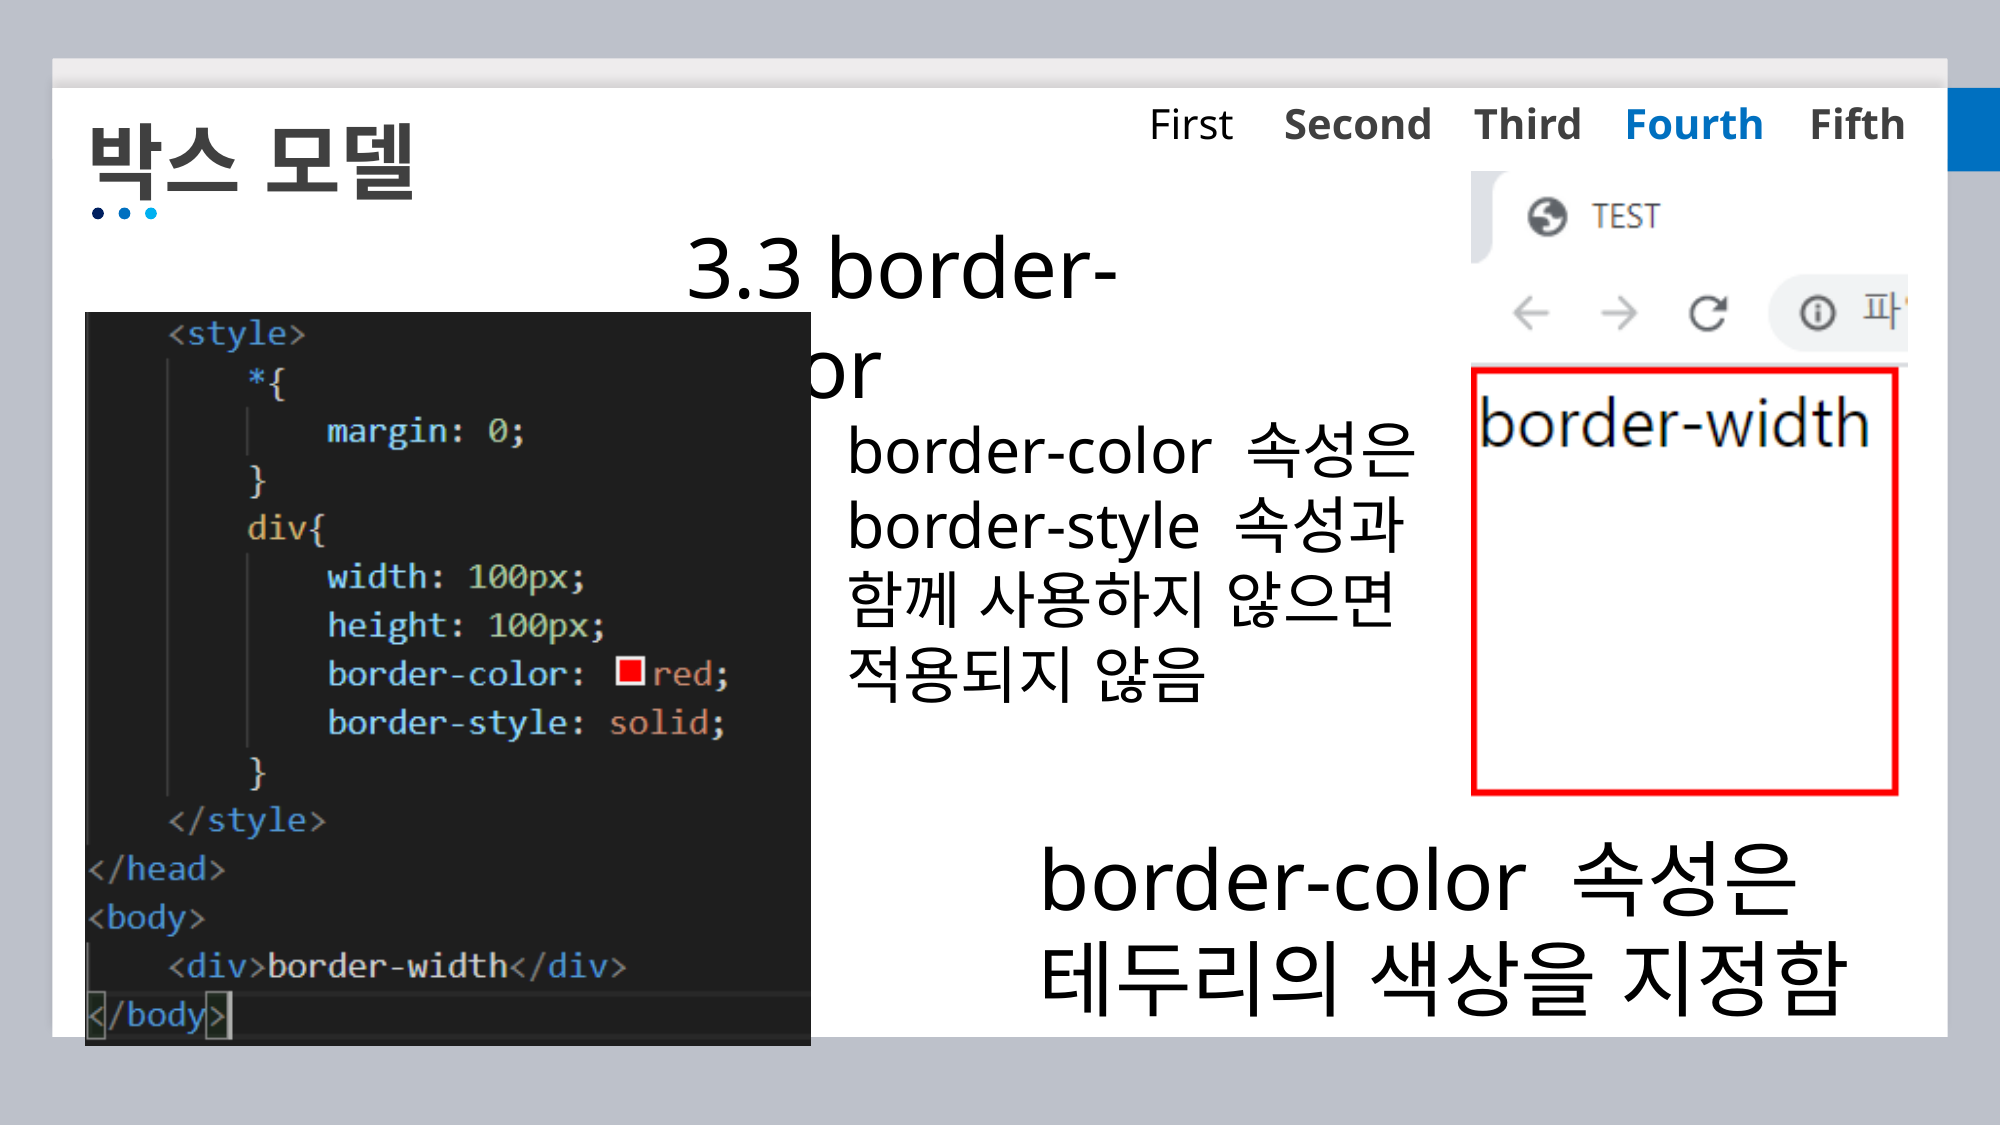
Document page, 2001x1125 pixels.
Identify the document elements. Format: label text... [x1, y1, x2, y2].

text_box Second [1269, 90, 1448, 155]
text_box Fifth [1794, 90, 1922, 155]
picture [1470, 171, 1908, 801]
text_box border-color 속성은 테두리의 색상을 지정함 [1024, 819, 1866, 1035]
text_box Fourth [1609, 90, 1780, 155]
text_box 3.3 border-color [671, 207, 1329, 423]
text_box Third [1459, 90, 1598, 155]
text_box [1947, 87, 2000, 172]
picture [85, 312, 811, 1046]
text_box border-color 속성은 border-style 속성과 함께 사용하지 않으면 적용되지 않음 [831, 403, 1450, 718]
text_box [90, 206, 105, 221]
text_box [117, 206, 132, 221]
text_box First [1134, 90, 1249, 155]
text_box [143, 206, 158, 221]
text_box 박스 모델 [73, 103, 432, 218]
